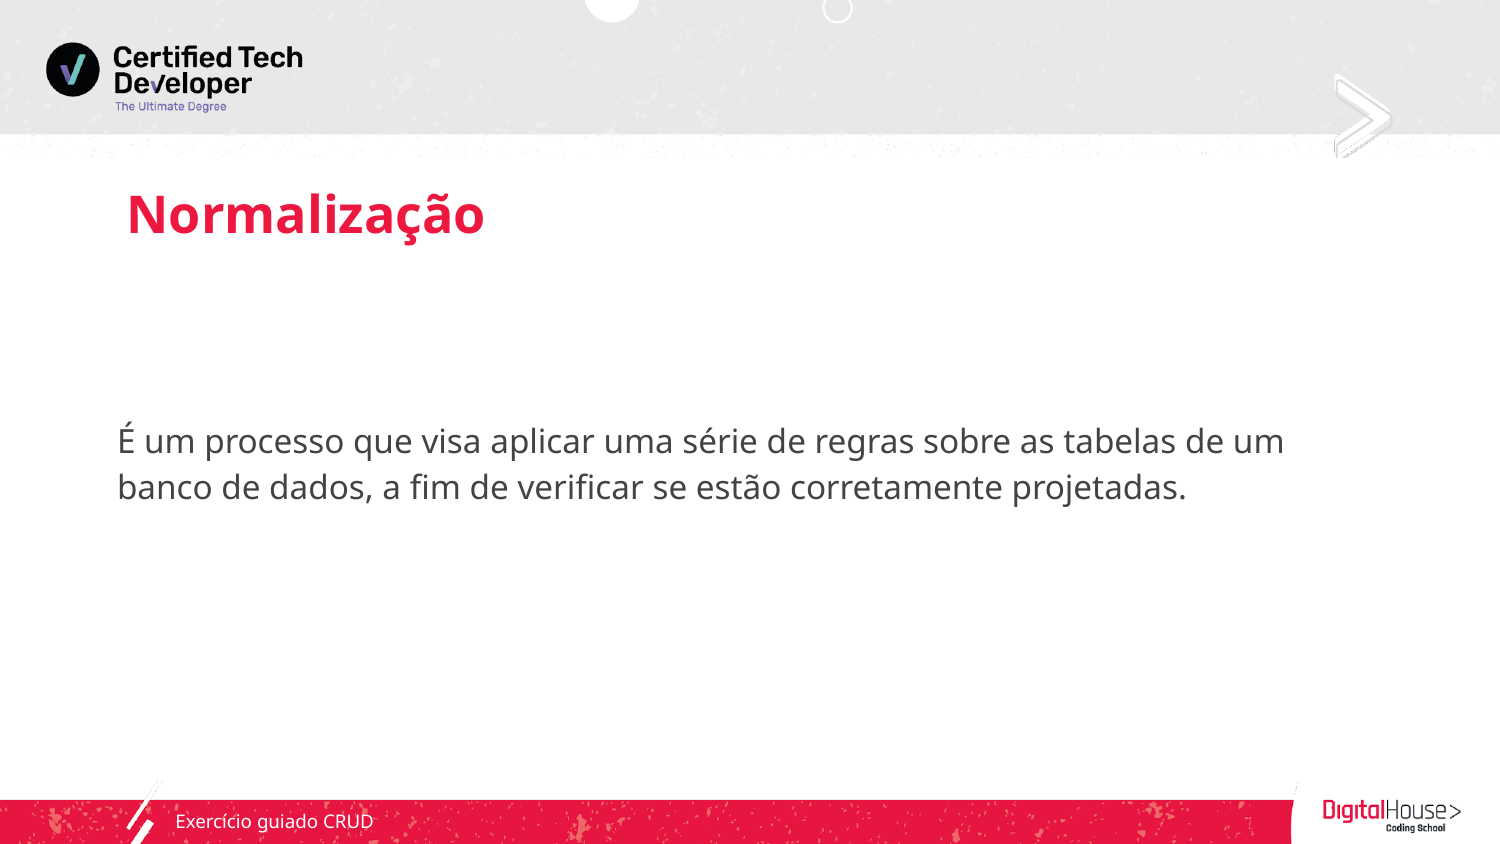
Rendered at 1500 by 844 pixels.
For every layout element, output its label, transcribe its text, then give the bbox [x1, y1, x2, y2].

picture [0, 780, 1500, 844]
subtitle É um processo que visa aplicar uma série de regras sobre as tabelas de um banco de dados, a fim de verificar se estão corretamente projetadas. [102, 399, 1398, 565]
title Normalização [111, 155, 1103, 270]
picture [0, 0, 1500, 158]
